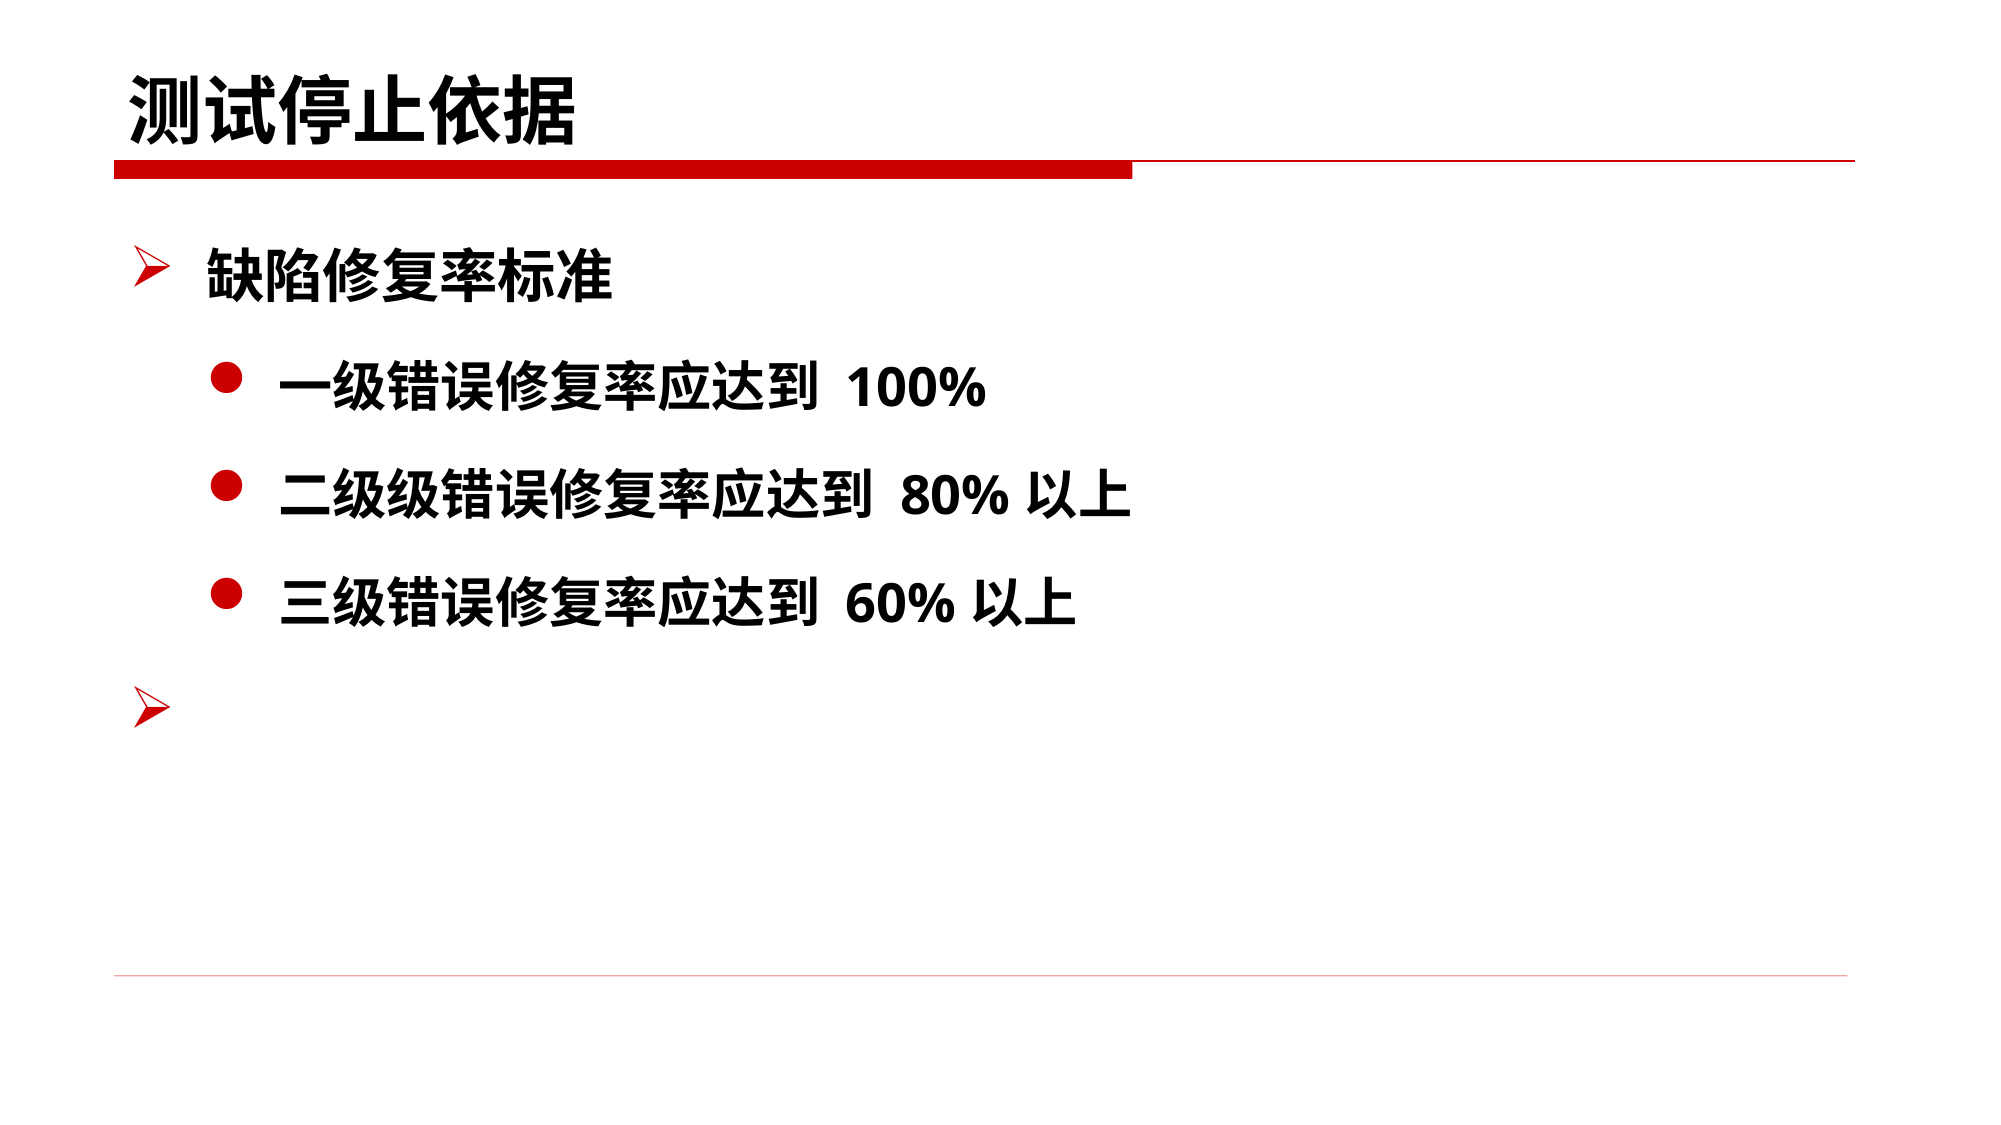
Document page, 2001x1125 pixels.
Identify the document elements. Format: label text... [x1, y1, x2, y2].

list 缺陷修复率标准 一级错误修复率应达到 100% 二级级错误修复率应达到 80%以上 三级错误修复率应达到 60%以上 [114, 196, 1865, 897]
title 测试停止依据 [112, 42, 1863, 161]
